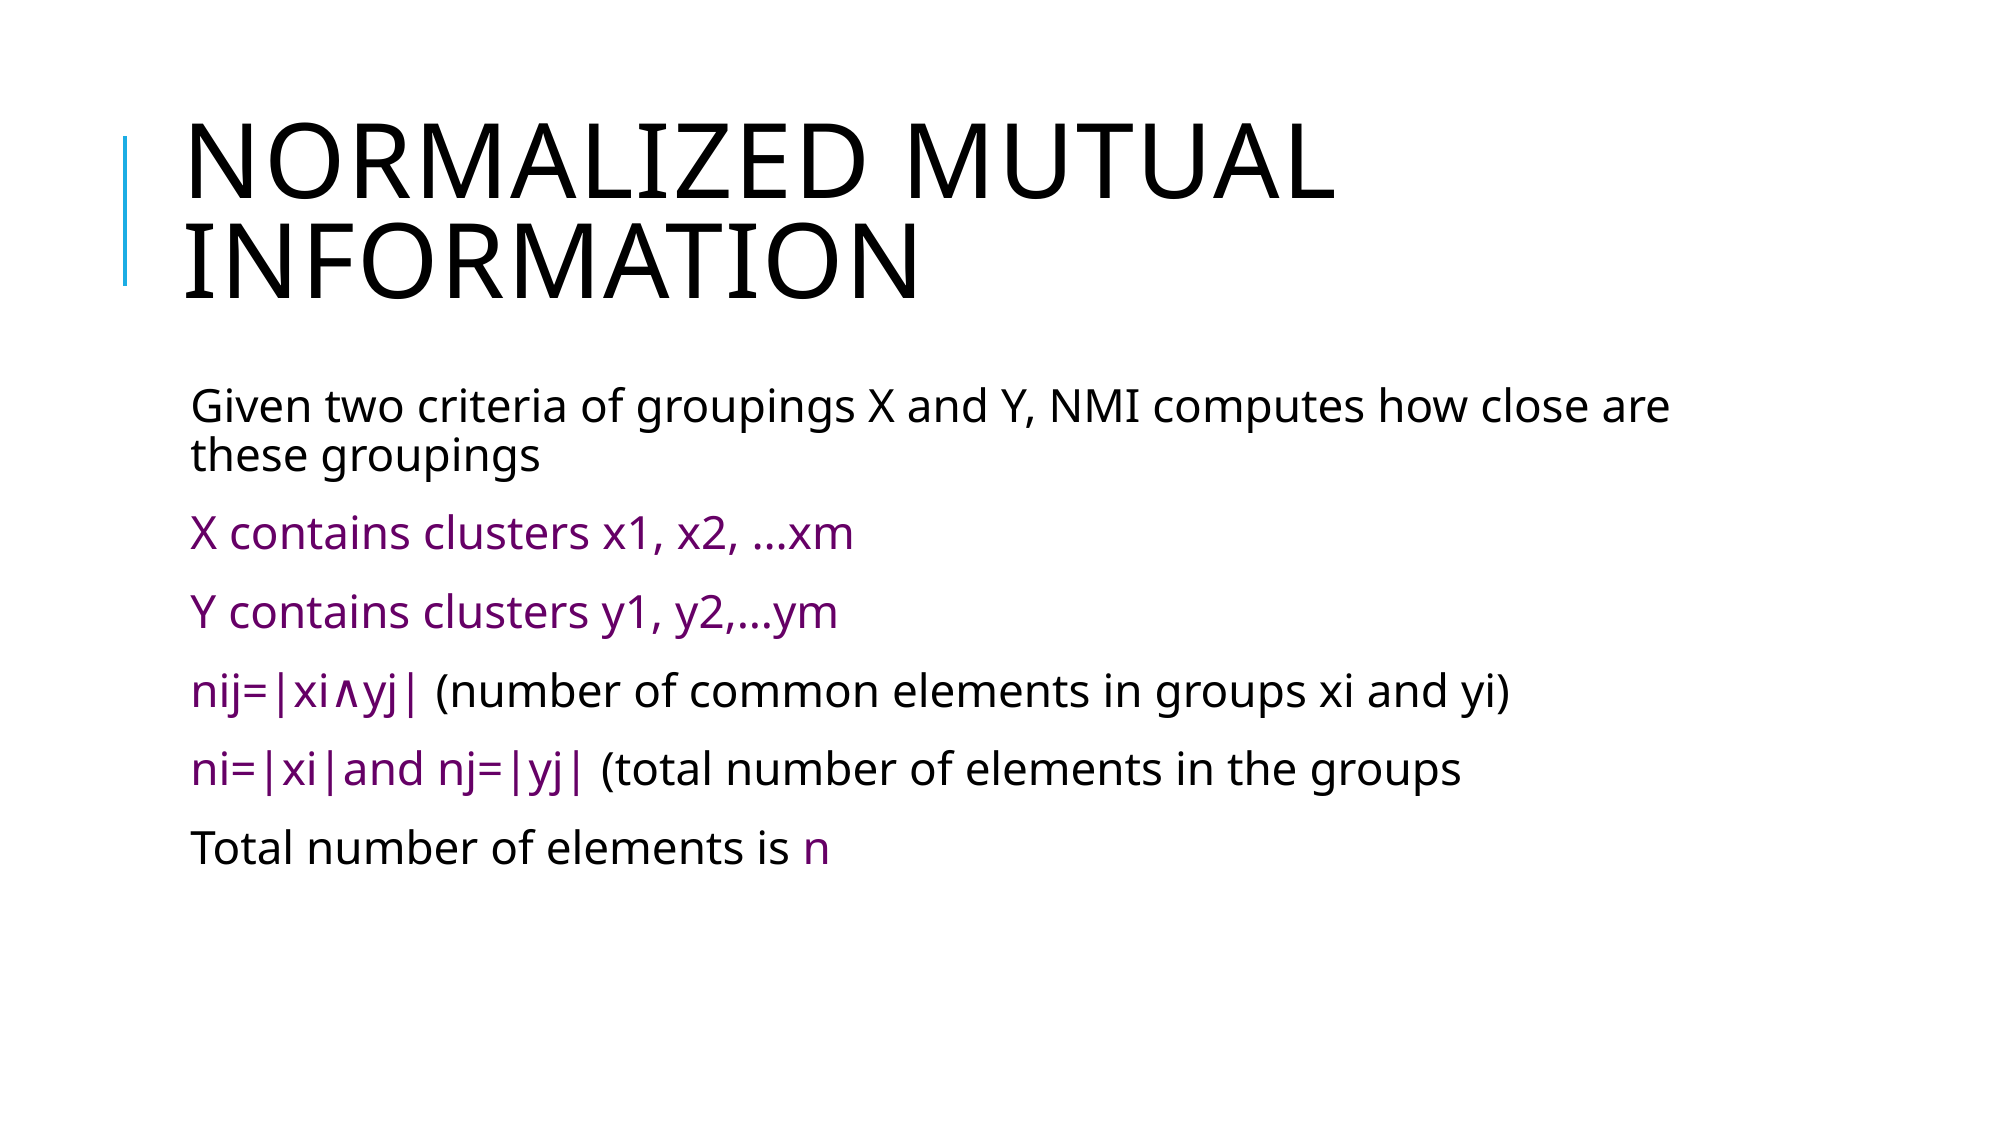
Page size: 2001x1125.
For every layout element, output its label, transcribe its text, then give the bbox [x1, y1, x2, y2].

title Normalized Mutual Information [168, 96, 1763, 342]
list Given two criteria of groupings X and Y, NMI computes how close are these groupings X contains clusters x1, x2, …xm Y contains clusters y1, y2,…ym nij=|xi∧yj| (number of common elements in groups xi and yi) ni=|xi|and nj=|yj| (total number of elements in the groups Total number of elements is n [168, 375, 1763, 1035]
